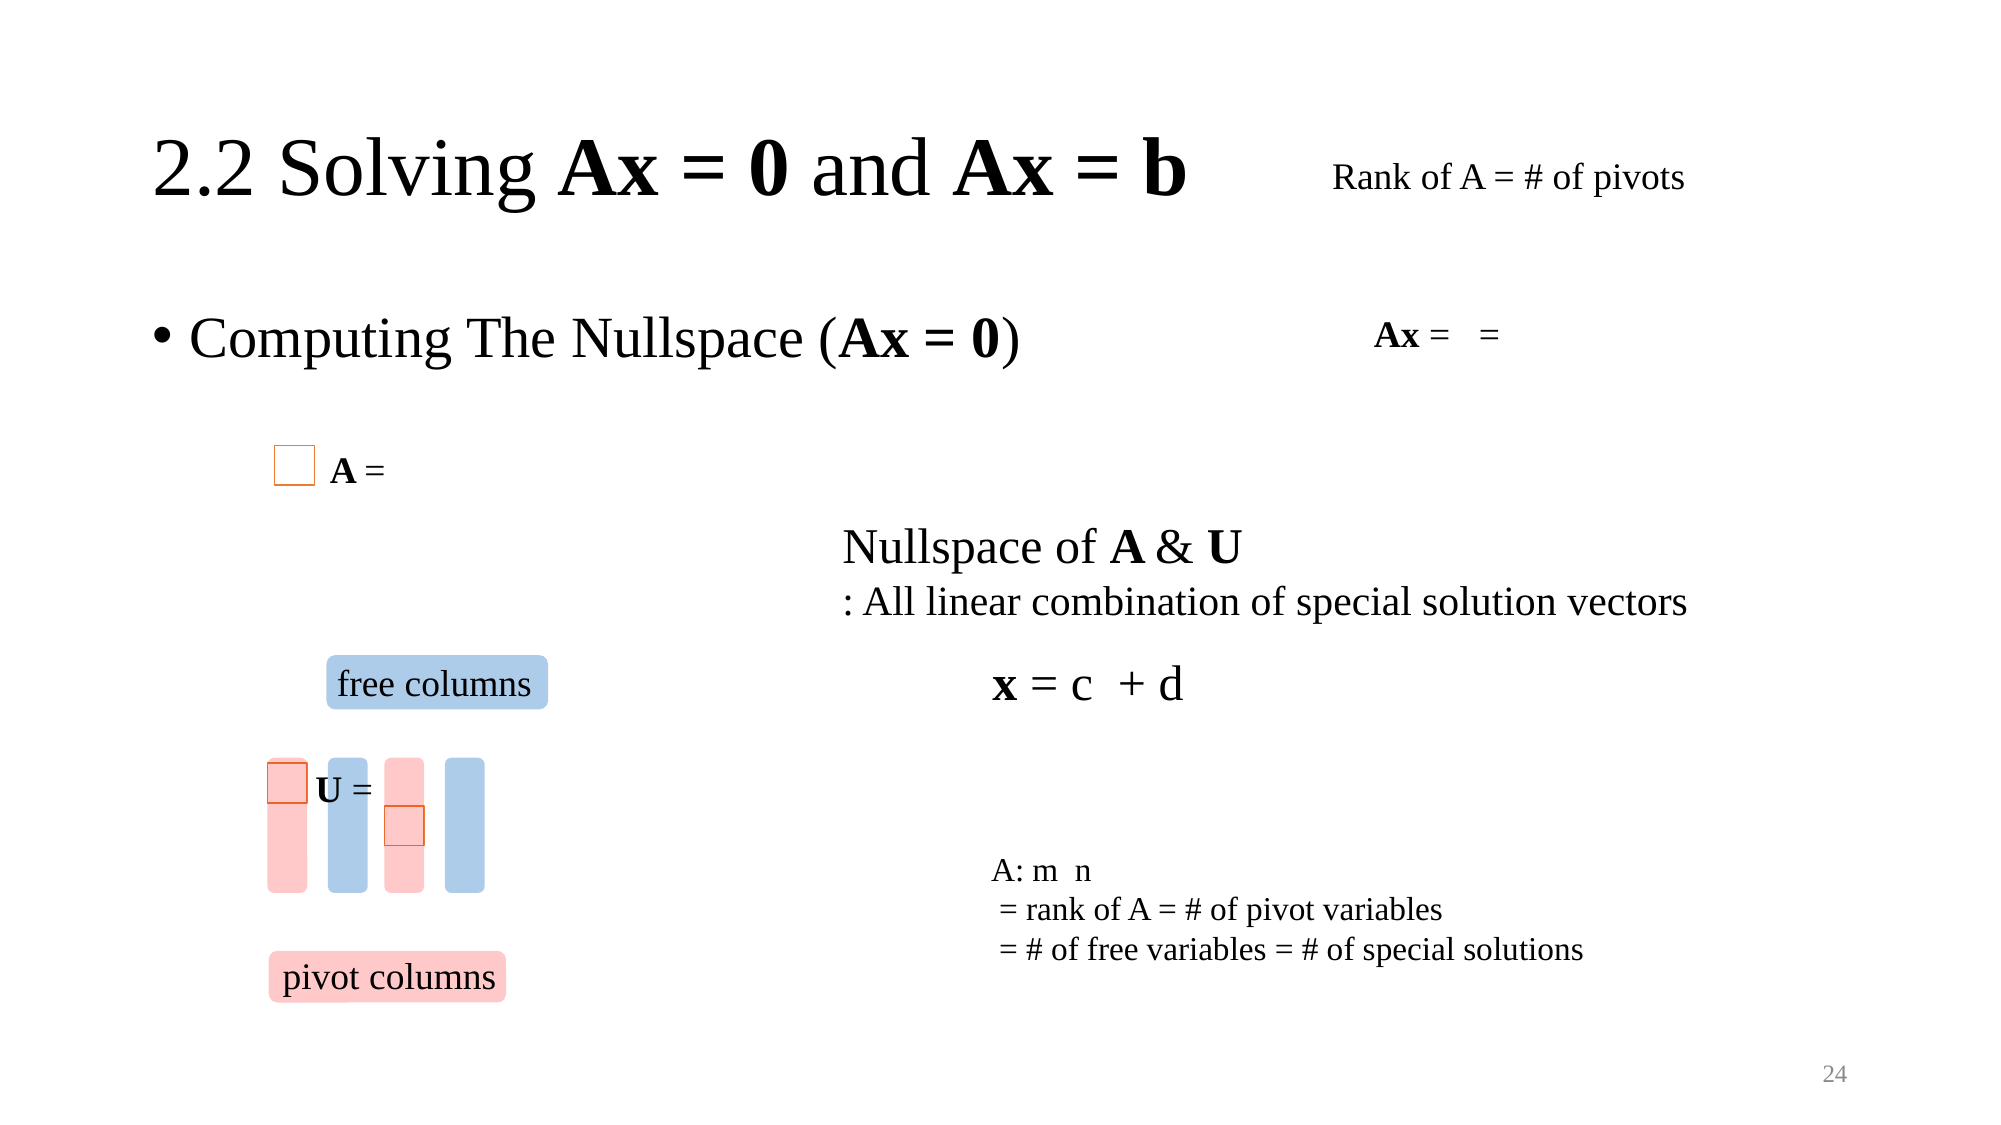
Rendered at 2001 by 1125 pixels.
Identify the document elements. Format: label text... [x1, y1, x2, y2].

text_box Rank of A = # of pivots [1317, 144, 1706, 250]
text_box [274, 445, 315, 486]
slide_number 24 [1412, 1042, 1863, 1103]
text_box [164, 651, 567, 1003]
list Computing The Nullspace (Ax = 0) [137, 299, 1863, 379]
title 2.2 Solving Ax = 0 and Ax = b [137, 59, 1863, 278]
